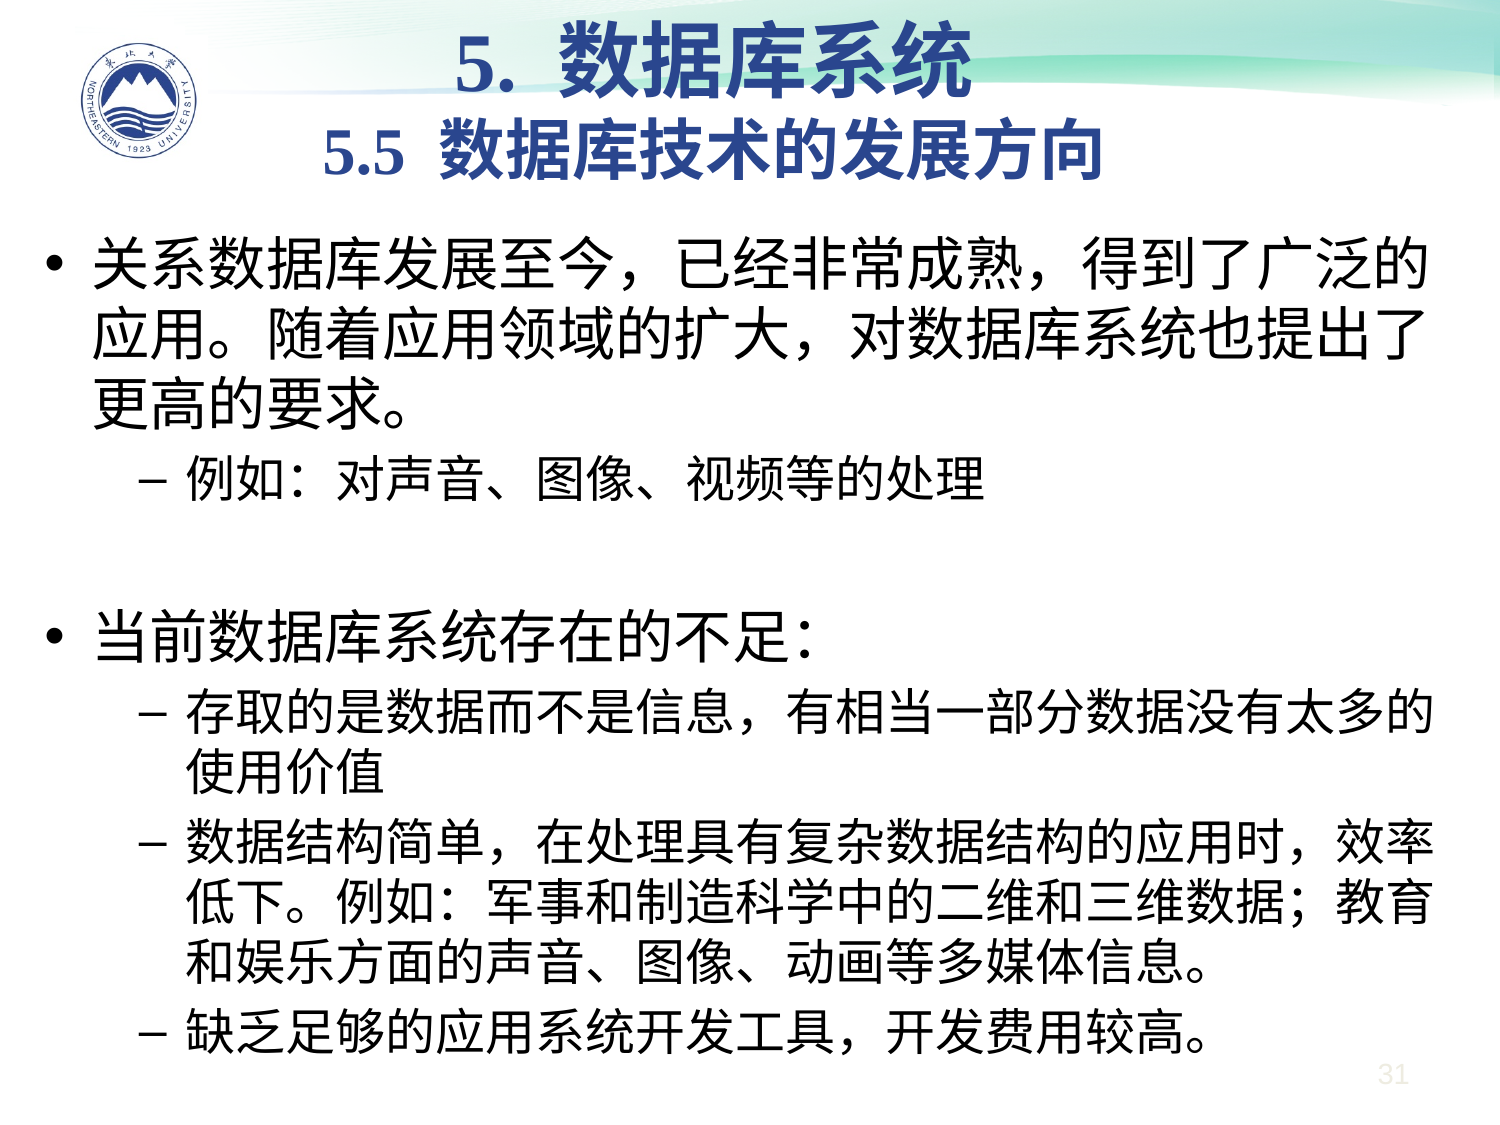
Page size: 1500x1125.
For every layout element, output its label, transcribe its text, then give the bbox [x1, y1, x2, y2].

picture [0, 0, 1500, 1125]
text_box 5. 数据库系统 5.5 数据库技术的发展方向 [76, 1, 1352, 196]
slide_number 31 [1074, 1042, 1425, 1103]
list 关系数据库发展至今，已经非常成熟，得到了广泛的应用。随着应用领域的扩大，对数据库系统也提出了更高的要求。 例如：对声音、图像、视频等的处理 当前数据库系统存在的不足： 存取的是数据而不是信息，有相当一部分数据没有太多的使用价值 数据结构简单，在处理具有复杂数据结构的应用时，效率低下。例如：军事和制造科学中的二维和三维数据；教育和娱乐方面的声音、图像、动画等多媒体信息。 缺乏足够的应用系统开发工具，开发费用较高。 [29, 219, 1480, 1125]
